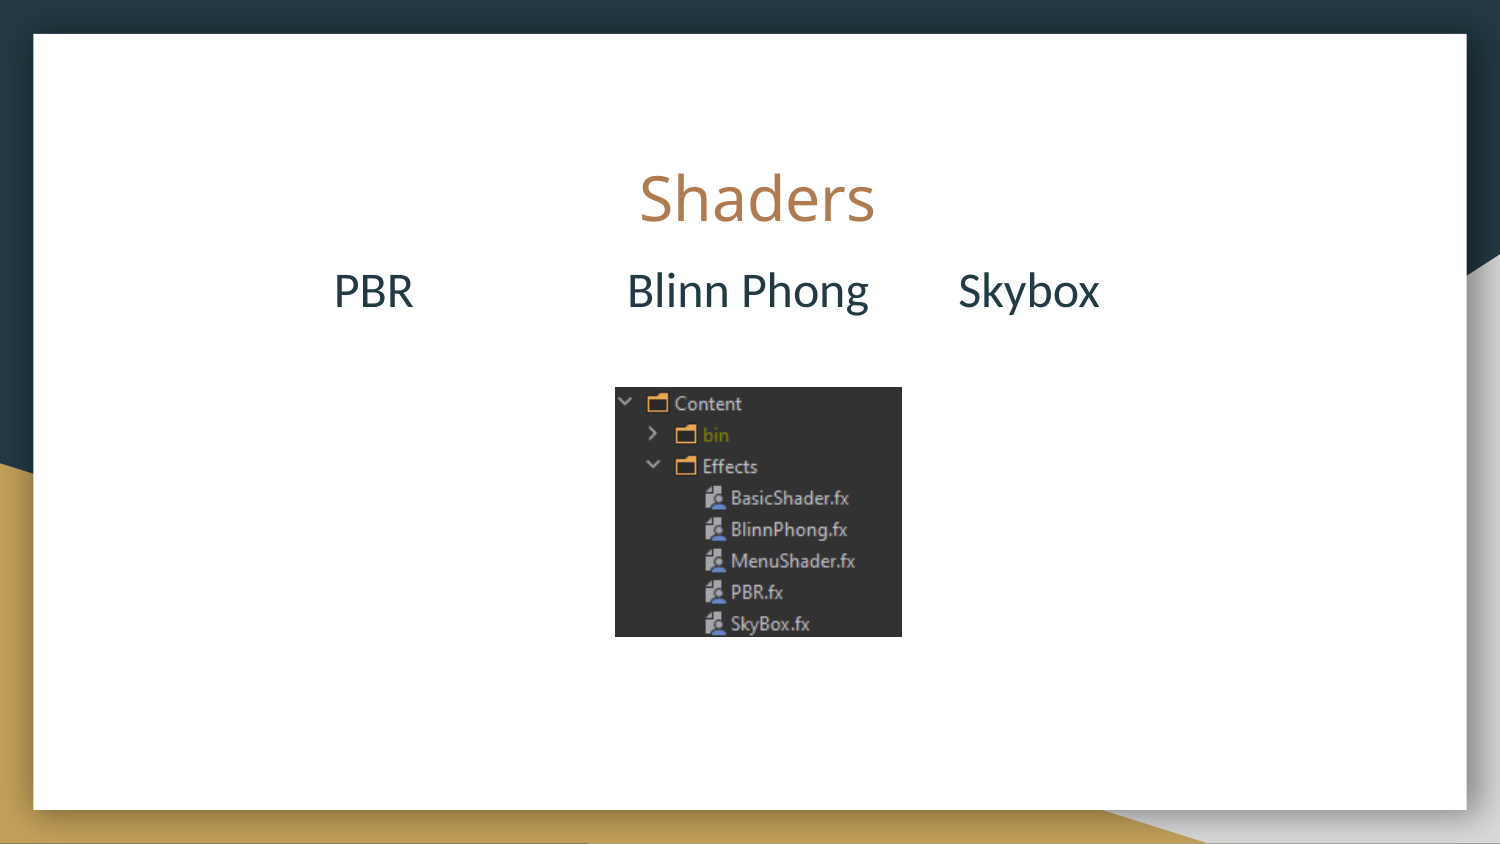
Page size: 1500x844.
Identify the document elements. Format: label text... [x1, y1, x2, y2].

list PBR [319, 247, 611, 433]
picture [614, 387, 902, 637]
title Shaders [142, 139, 1374, 297]
list Blinn Phong [611, 247, 905, 390]
list Skybox [943, 247, 1237, 433]
